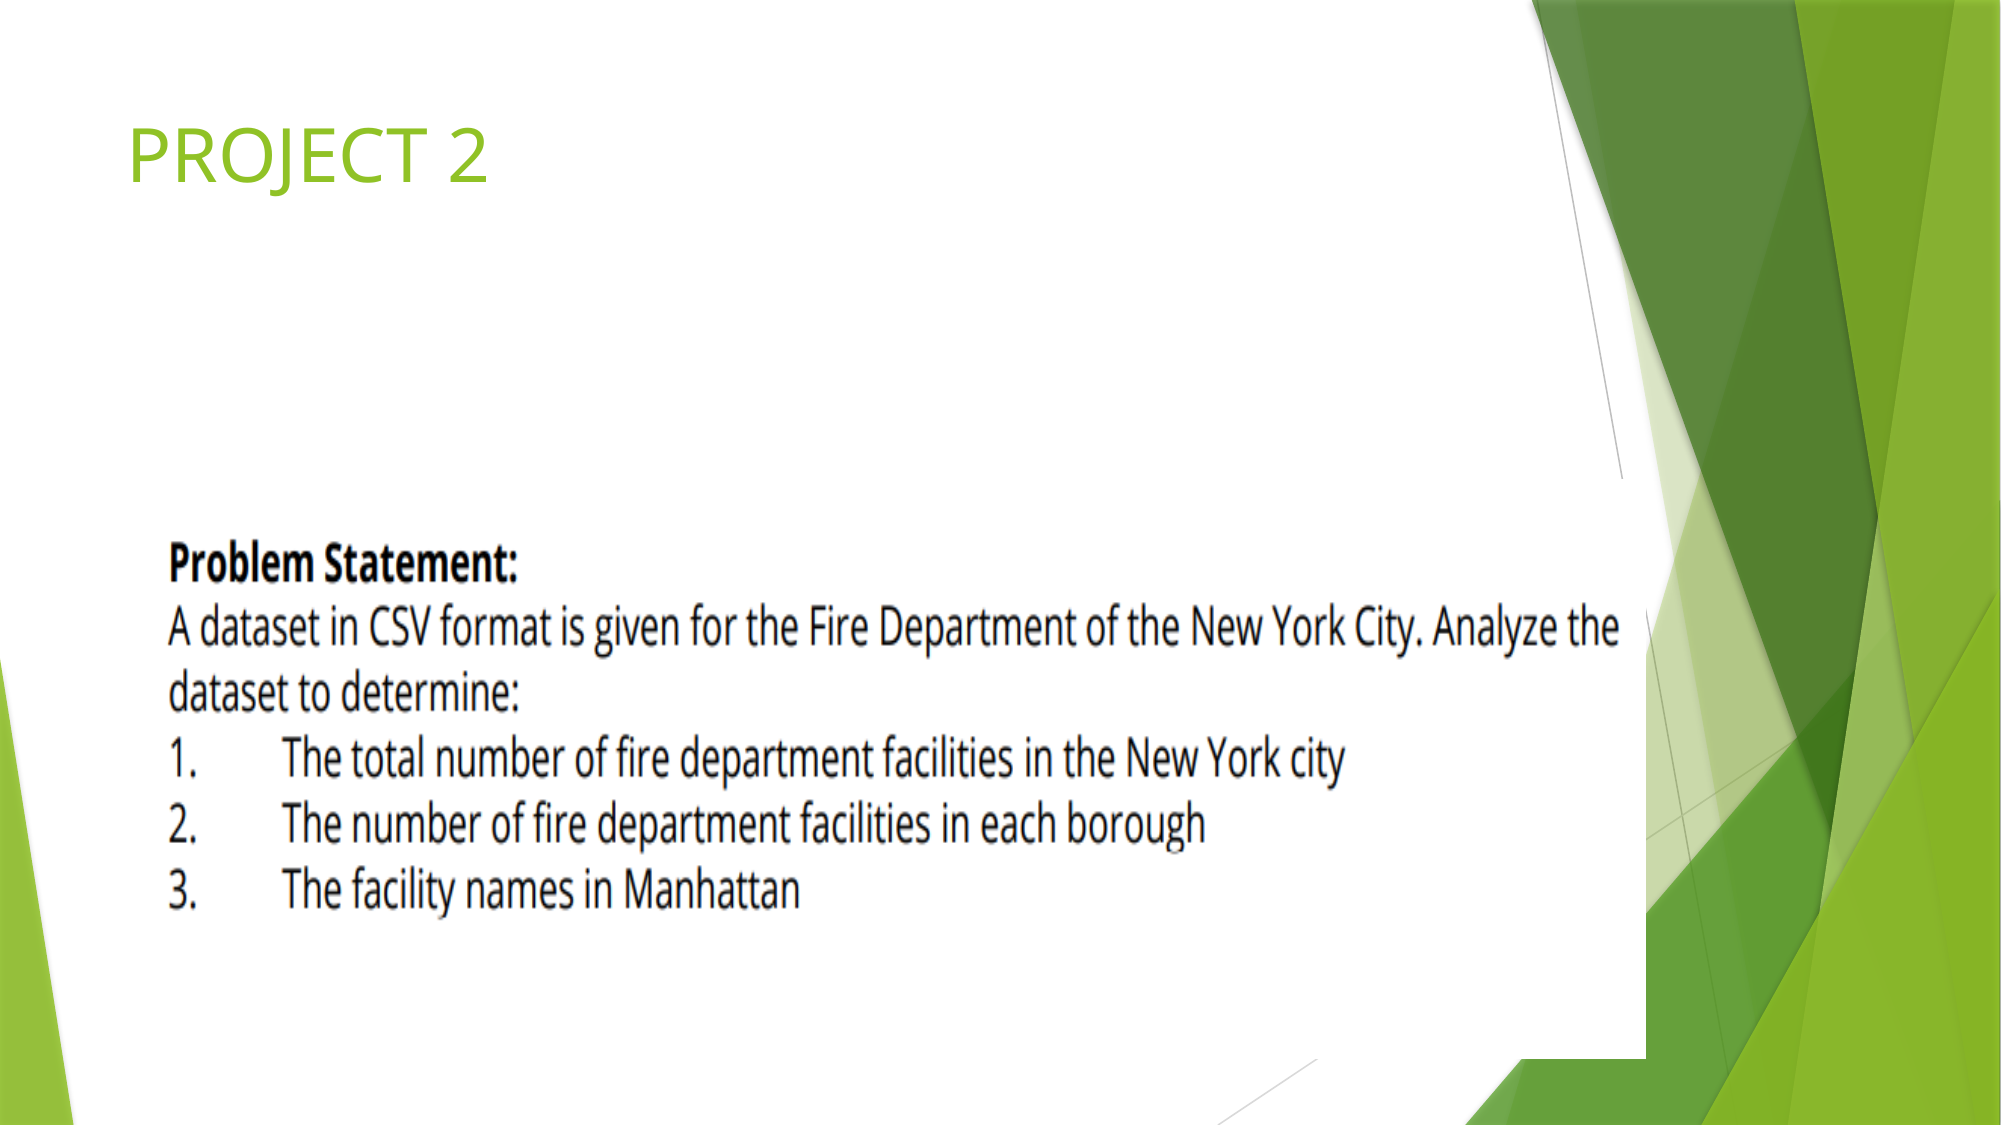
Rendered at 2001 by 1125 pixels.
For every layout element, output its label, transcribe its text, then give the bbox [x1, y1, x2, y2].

title PROJECT 2 [111, 99, 1522, 317]
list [110, 478, 1647, 1059]
